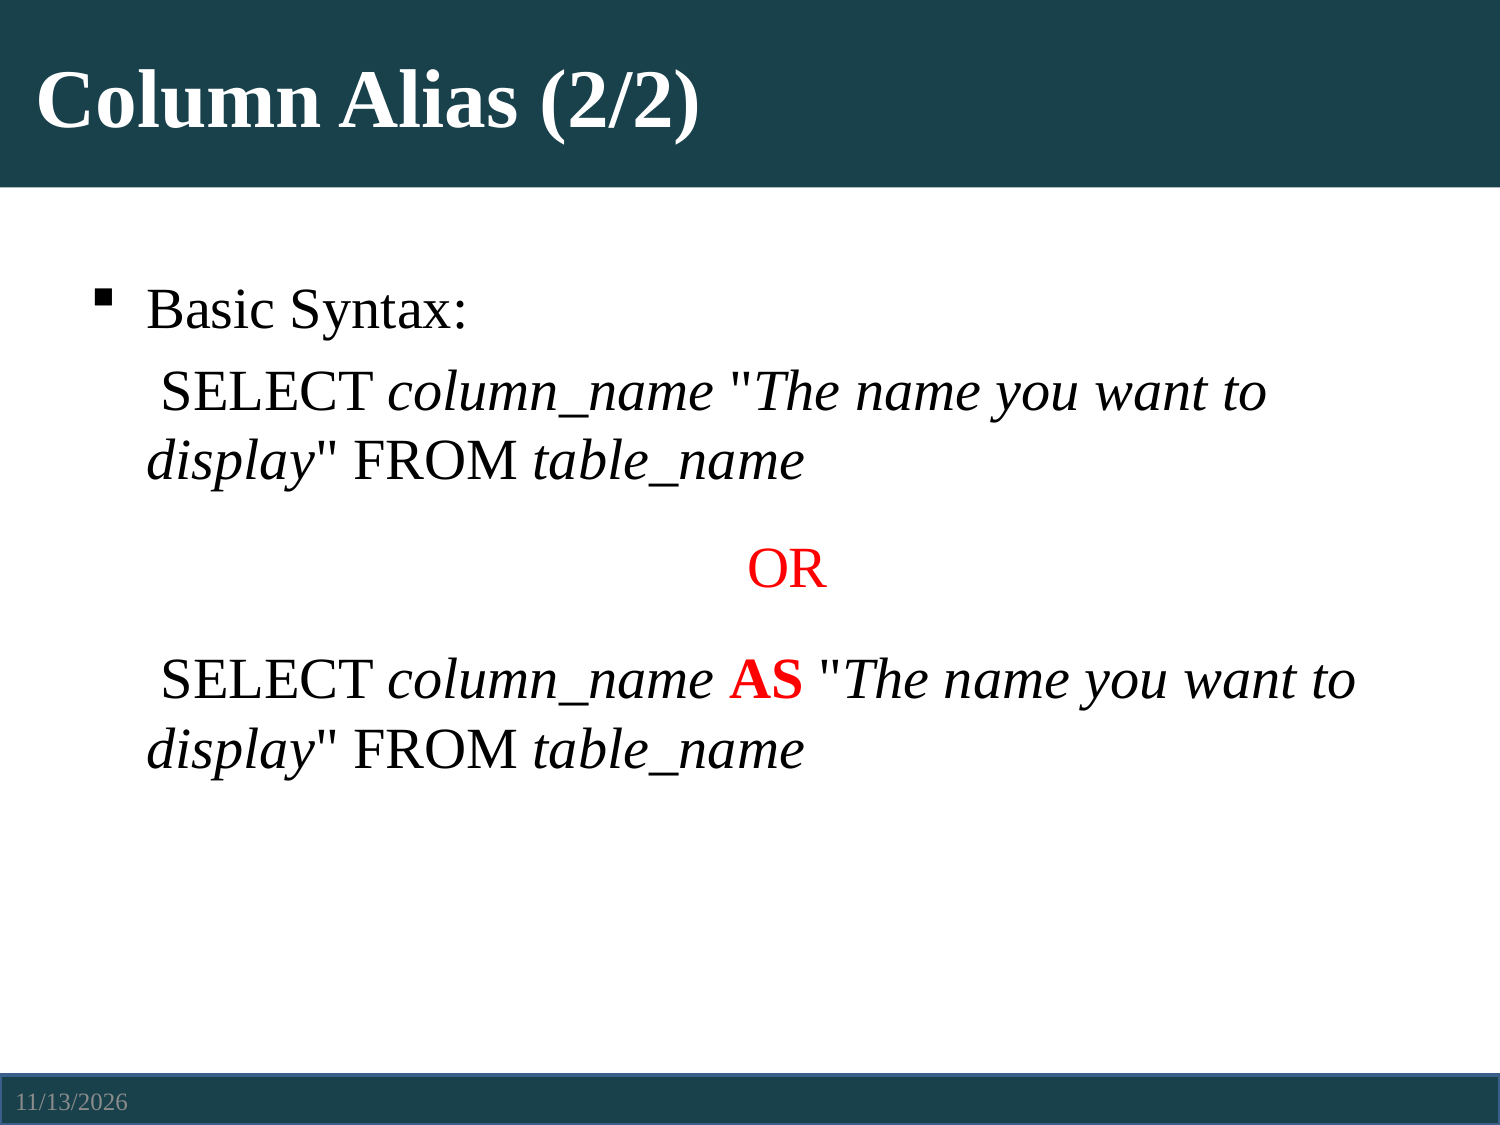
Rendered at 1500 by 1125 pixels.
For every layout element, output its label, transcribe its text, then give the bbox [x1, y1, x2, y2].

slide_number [0, 1074, 350, 1125]
title Column Alias (2/2) [0, 0, 1500, 188]
list Basic Syntax: SELECT column_name "The name you want to display" FROM table_name OR SELECT column_name AS "The name you want to display" FROM table_name [75, 262, 1425, 1005]
